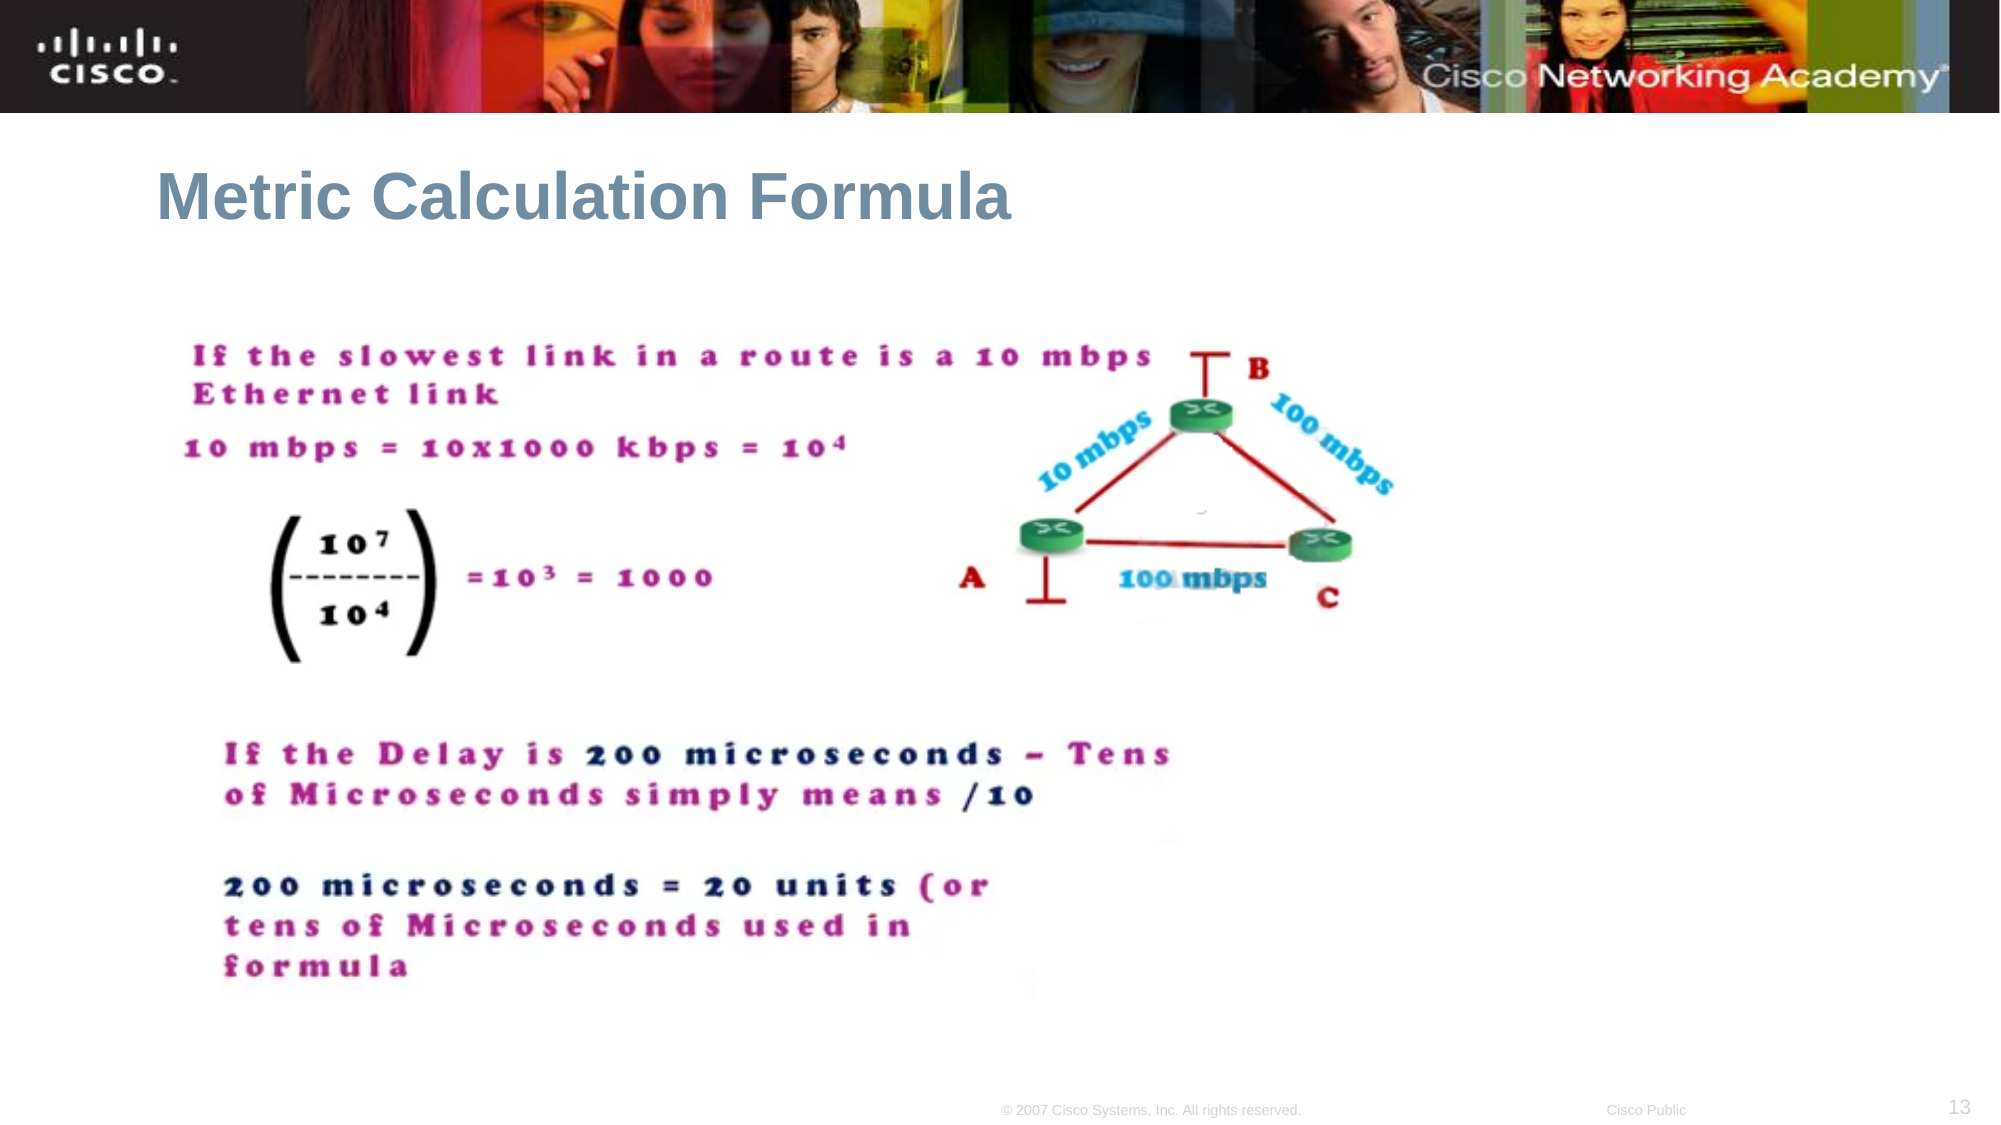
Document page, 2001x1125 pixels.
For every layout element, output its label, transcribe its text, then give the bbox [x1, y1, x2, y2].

picture [0, 0, 2000, 113]
picture [163, 327, 1407, 671]
title Metric Calculation Formula [143, 102, 1926, 241]
picture [215, 735, 1179, 997]
